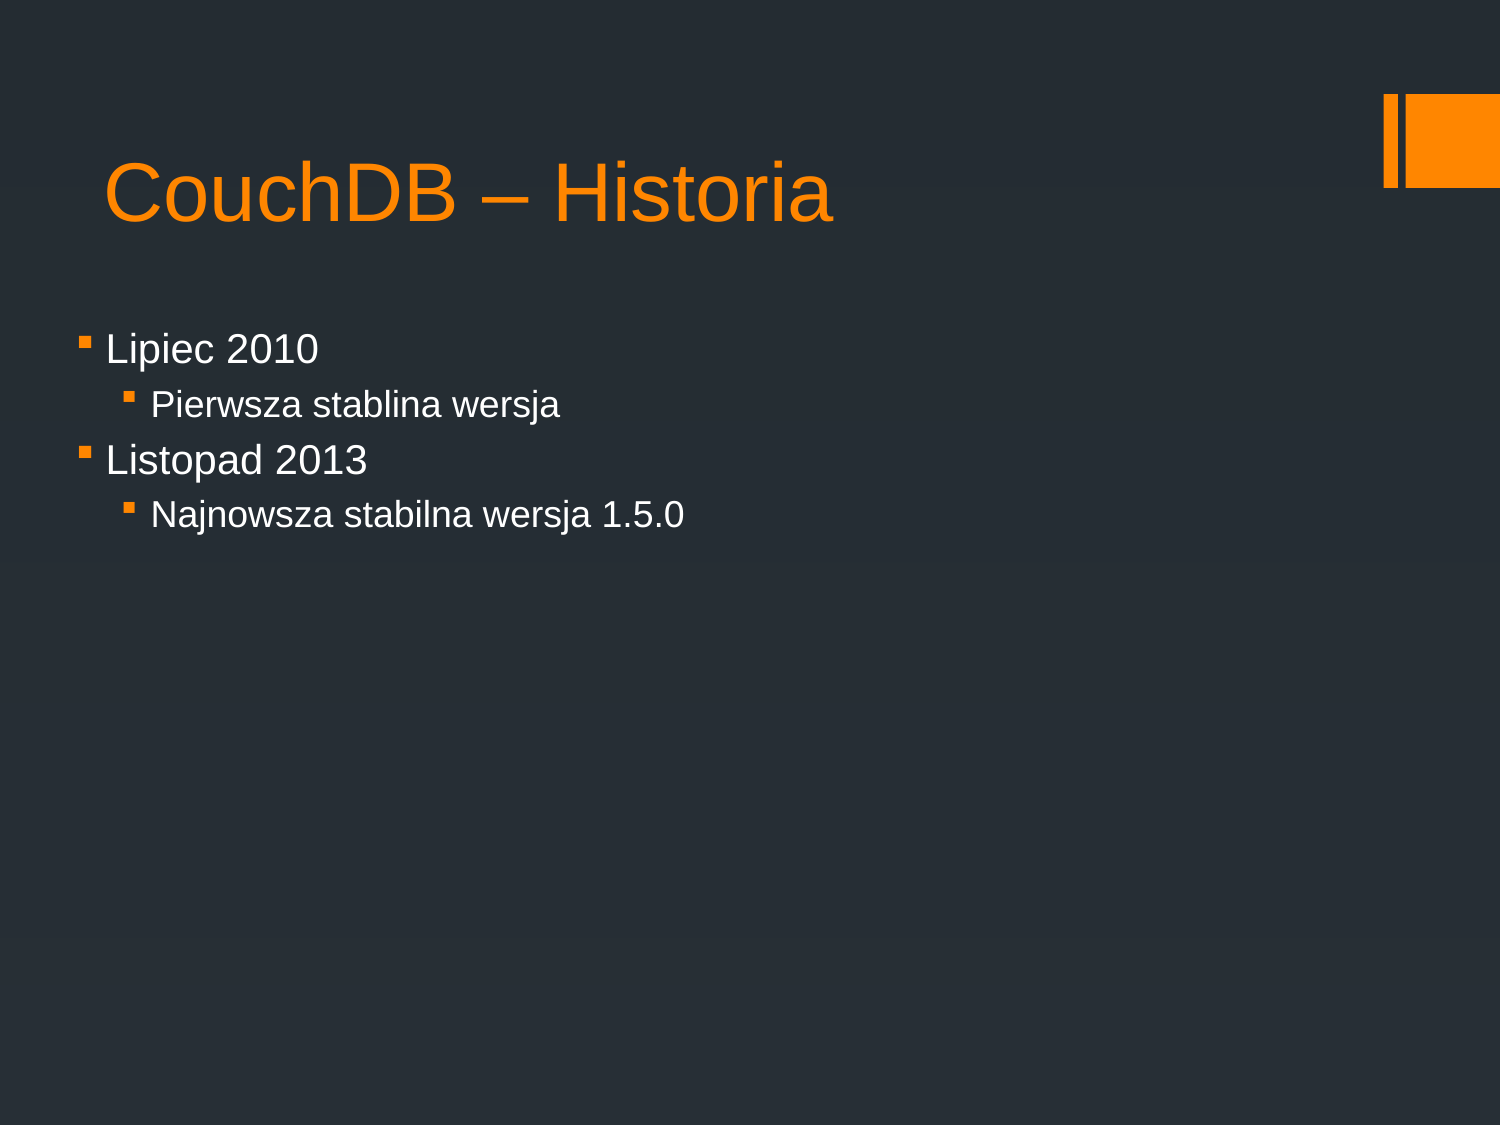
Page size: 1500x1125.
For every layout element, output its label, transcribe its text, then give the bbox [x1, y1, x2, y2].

list Lipiec 2010 Pierwsza stablina wersja Listopad 2013 Najnowsza stabilna wersja 1.5.0 [53, 314, 1350, 1035]
title CouchDB – Historia [88, 113, 1289, 246]
